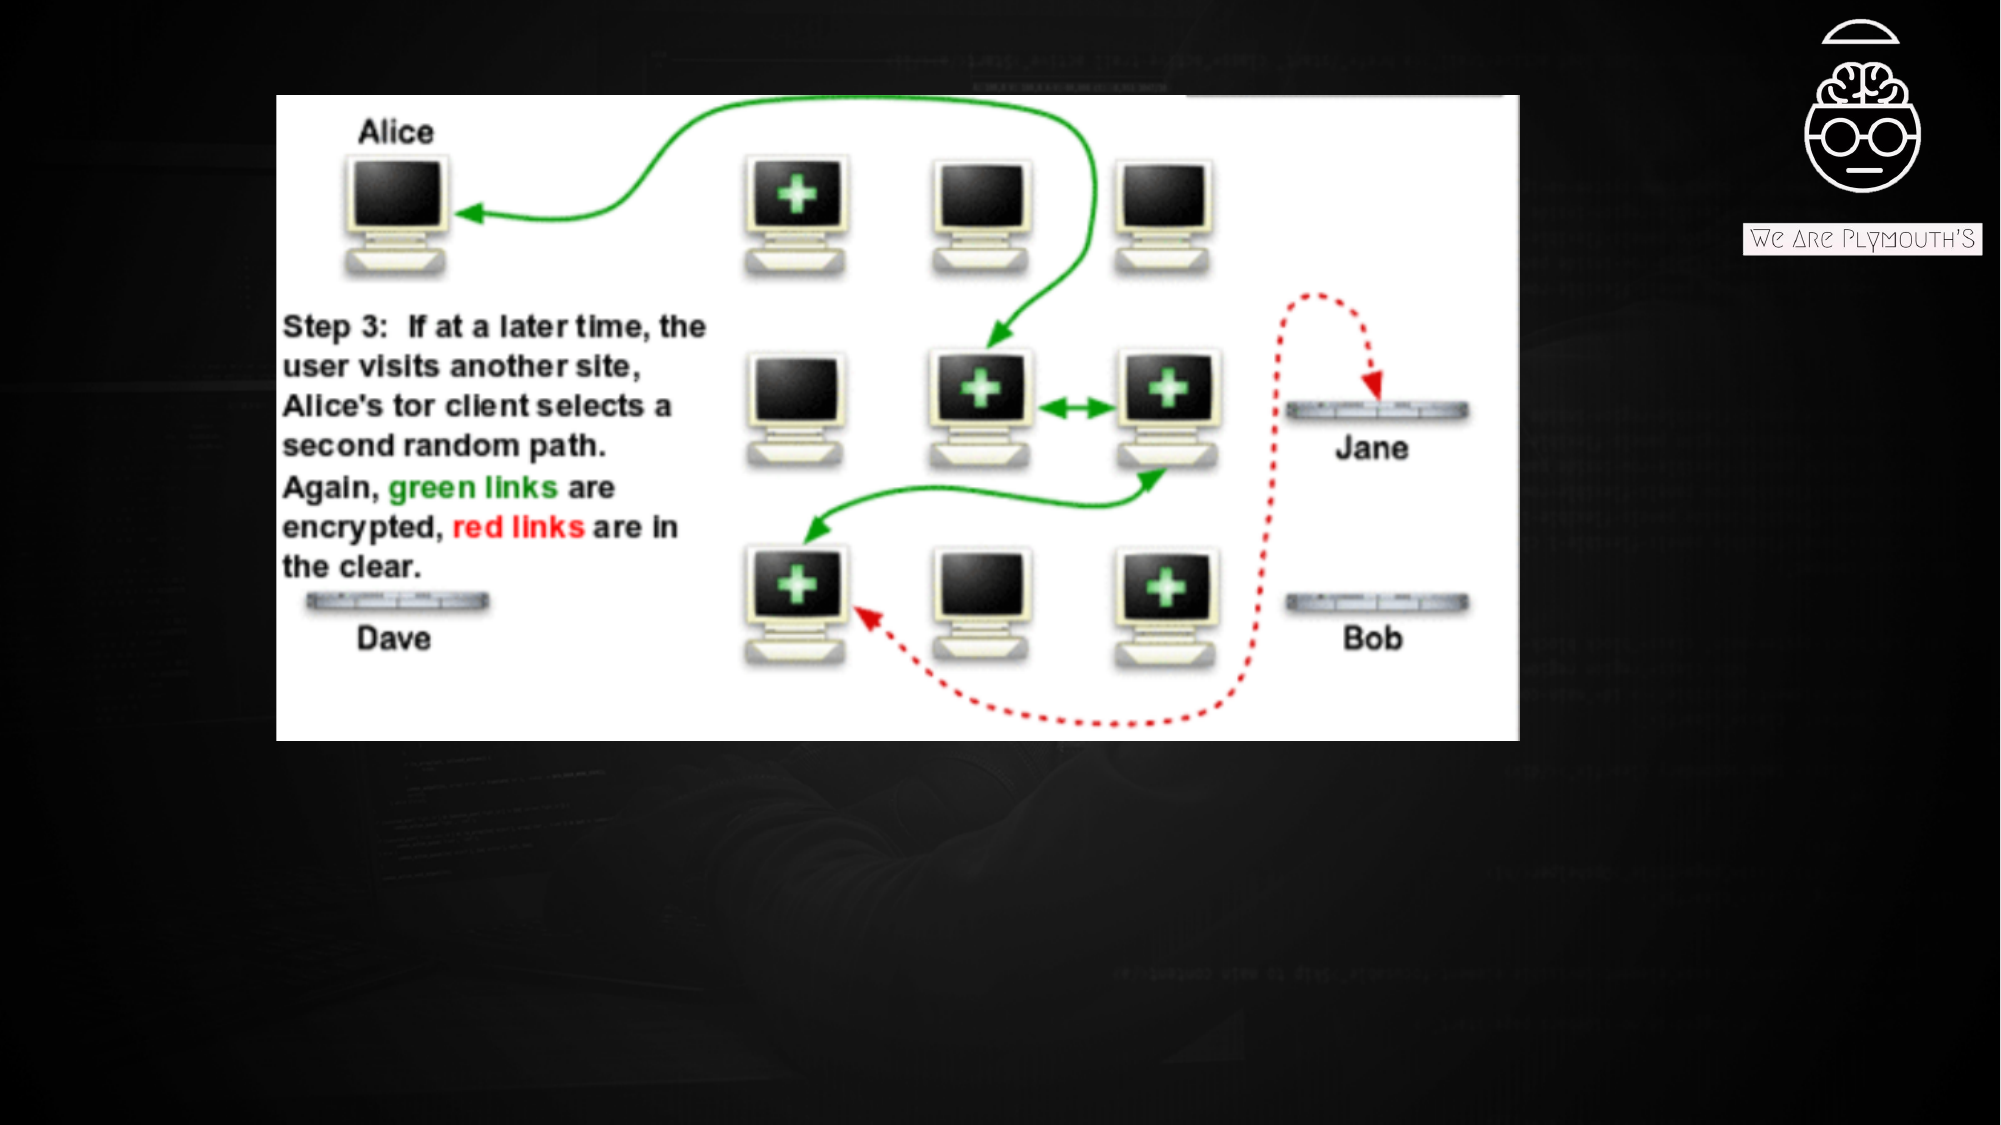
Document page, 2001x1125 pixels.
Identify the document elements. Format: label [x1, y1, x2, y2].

list [276, 95, 1520, 741]
picture [0, 0, 2001, 1125]
